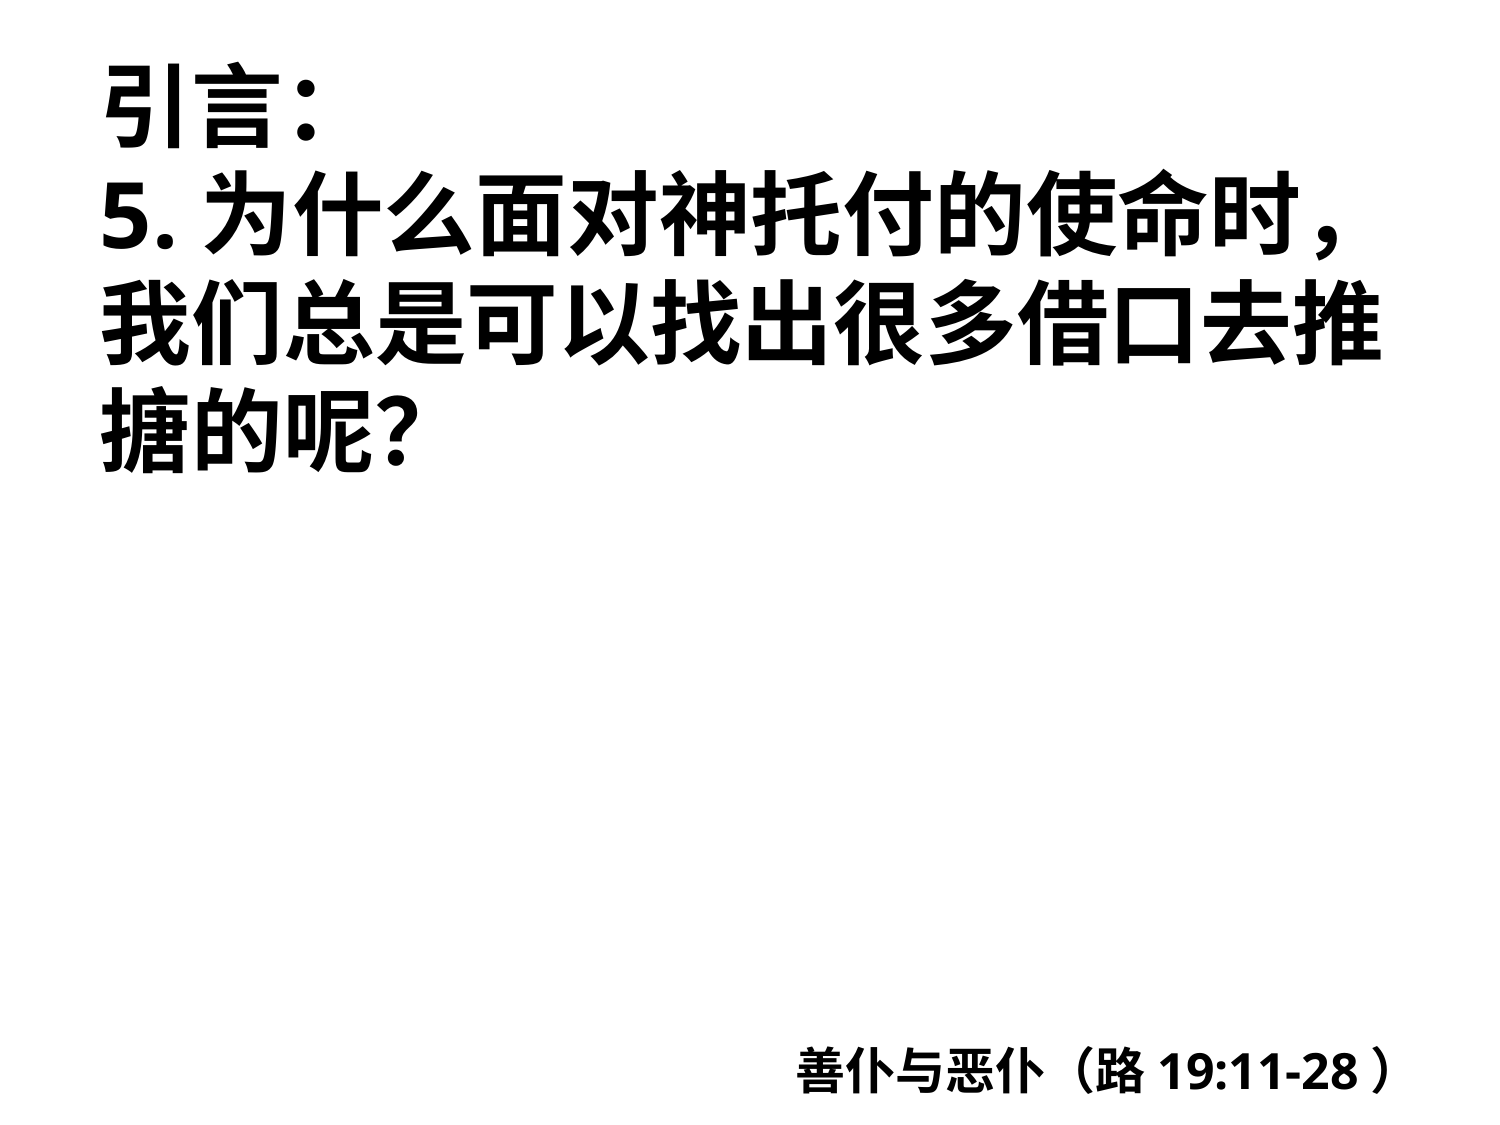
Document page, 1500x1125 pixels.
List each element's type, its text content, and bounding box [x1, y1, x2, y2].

text_box 善仆与恶仆（路19:11-28） [82, 1033, 1436, 1107]
text_box 引言： 5.为什么面对神托付的使命时，我们总是可以找出很多借口去推搪的呢？ [84, 43, 1438, 491]
